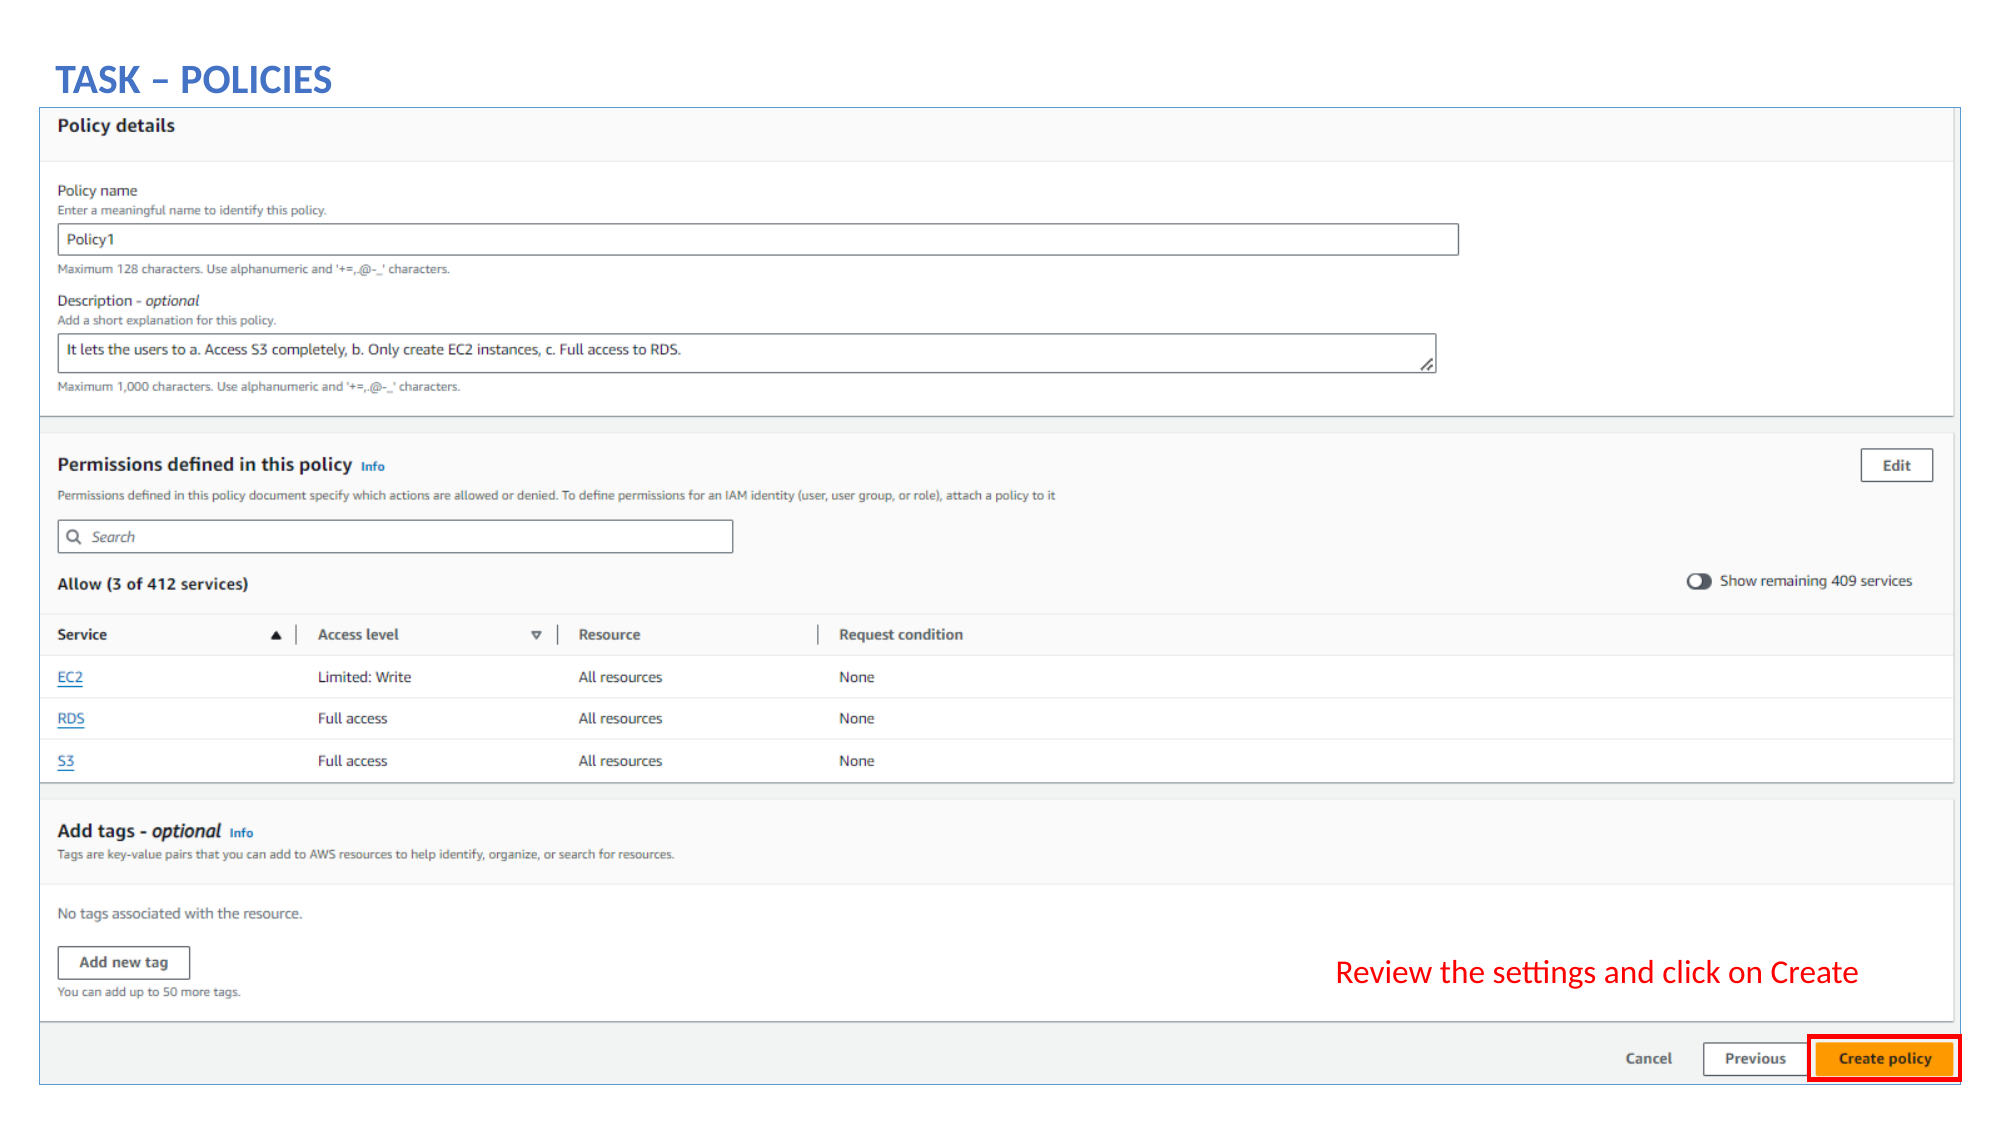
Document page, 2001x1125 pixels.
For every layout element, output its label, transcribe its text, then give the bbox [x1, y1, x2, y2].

picture [39, 106, 1961, 1085]
text_box TASK – POLICIES [40, 44, 602, 106]
